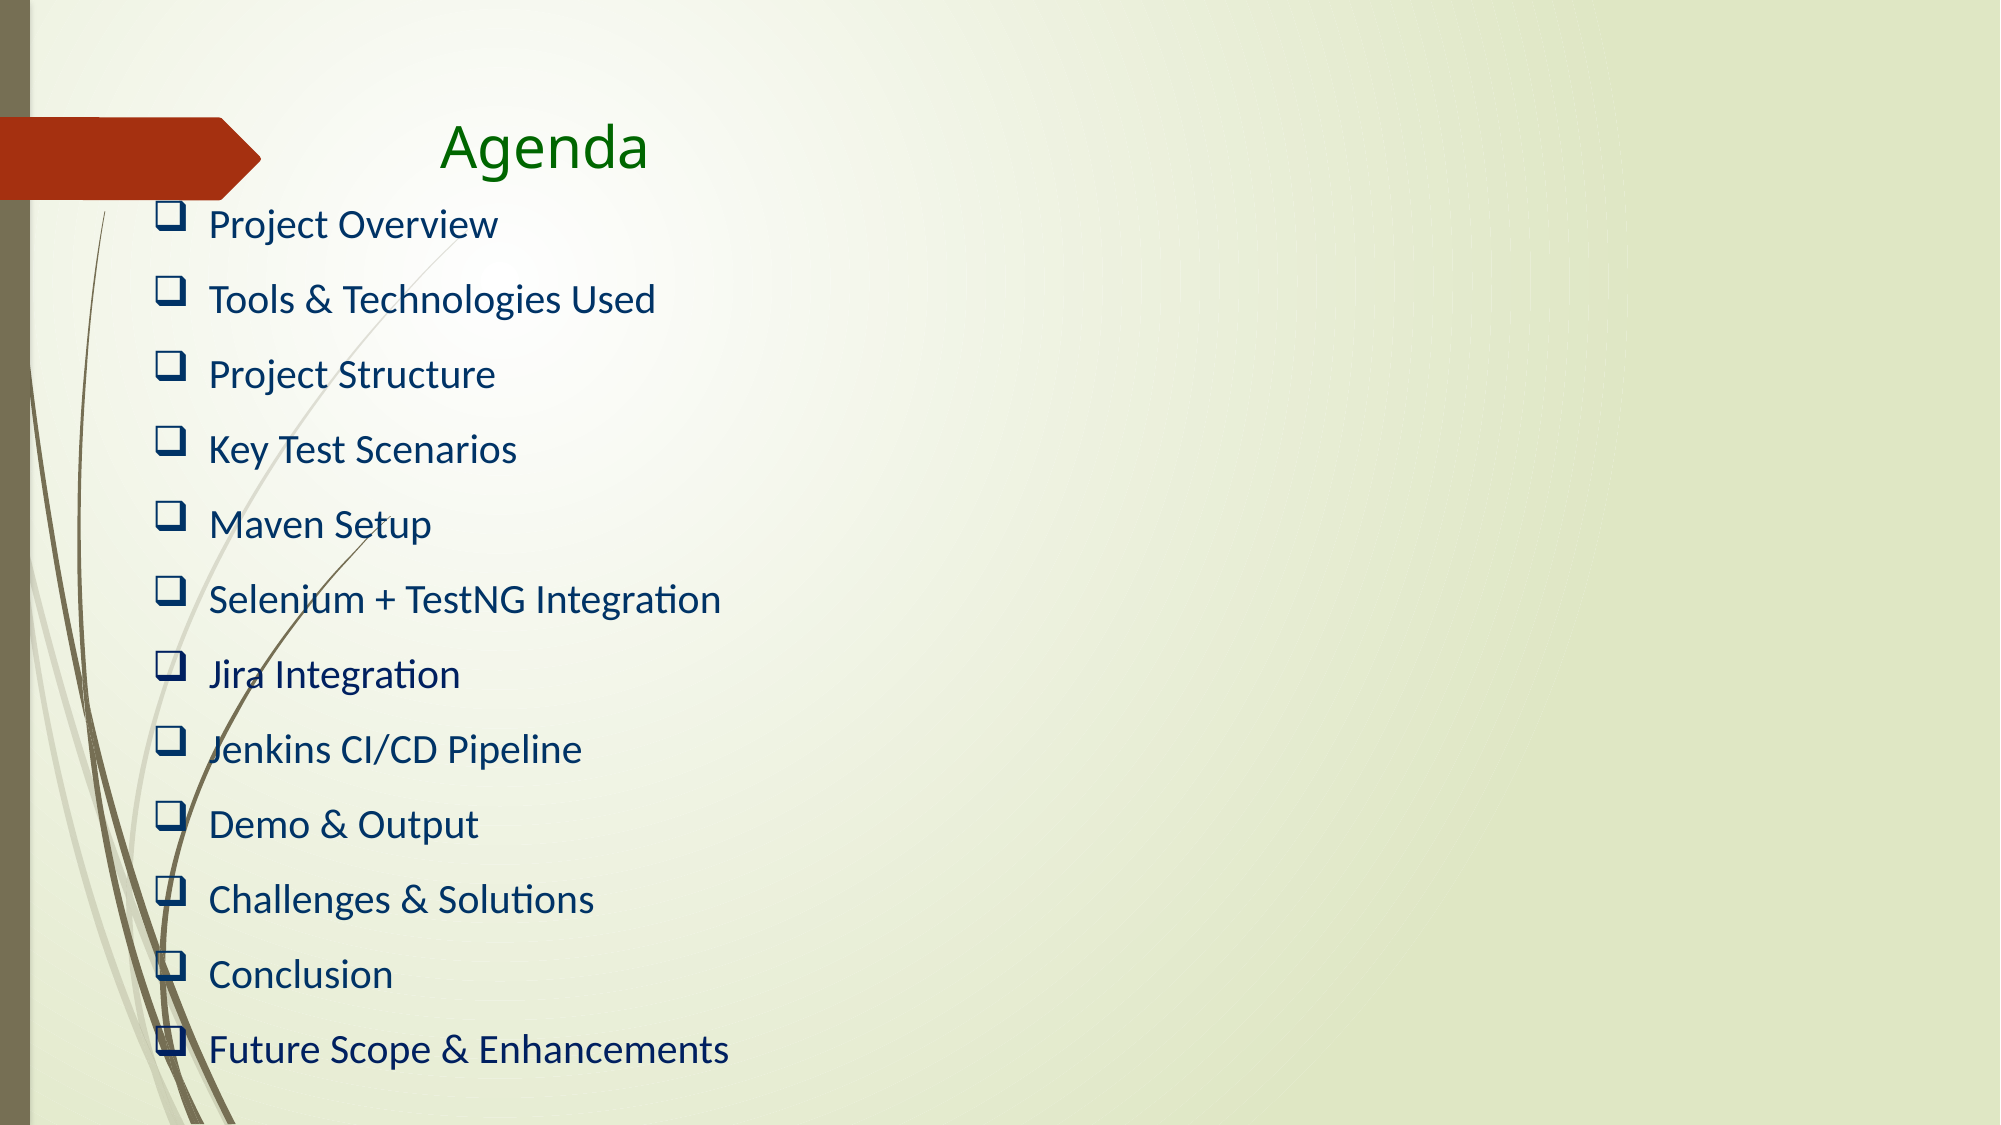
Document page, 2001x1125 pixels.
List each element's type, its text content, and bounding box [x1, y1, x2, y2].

title Agenda [425, 102, 1888, 313]
list Project Overview Tools & Technologies Used Project Structure Key Test Scenarios Maven Setup Selenium + TestNG Integration Jira Integration Jenkins CI/CD Pipeline Demo & Output Challenges & Solutions Conclusion Future Scope & Enhancements [137, 163, 1584, 1080]
